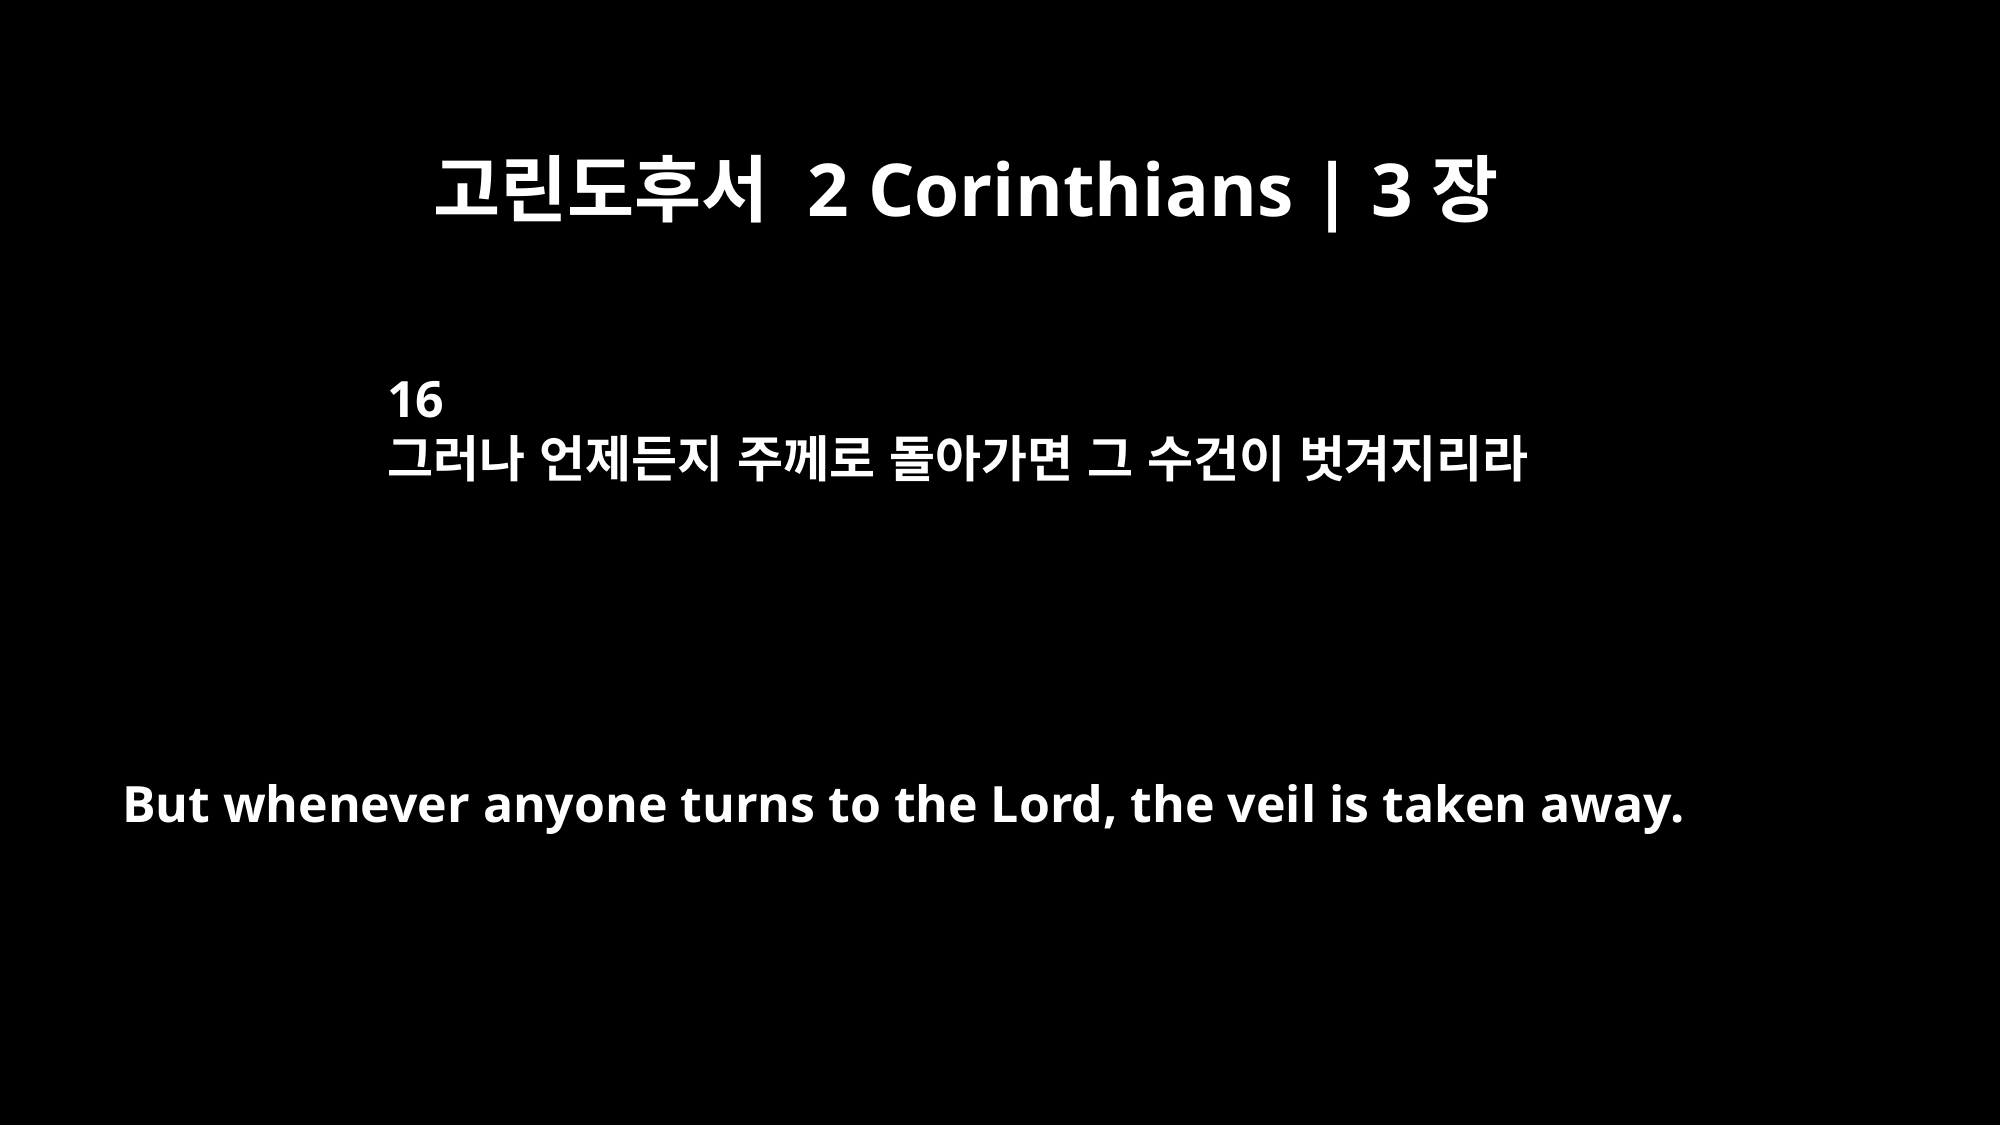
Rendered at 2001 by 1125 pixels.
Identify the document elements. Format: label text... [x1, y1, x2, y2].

text_box But whenever anyone turns to the Lord, the veil is taken away. [107, 764, 1701, 840]
text_box 16 그러나 언제든지 주께로 돌아가면 그 수건이 벗겨지리라 [372, 359, 1545, 495]
text_box 고린도후서 2 Corinthians | 3장 [418, 136, 1514, 239]
